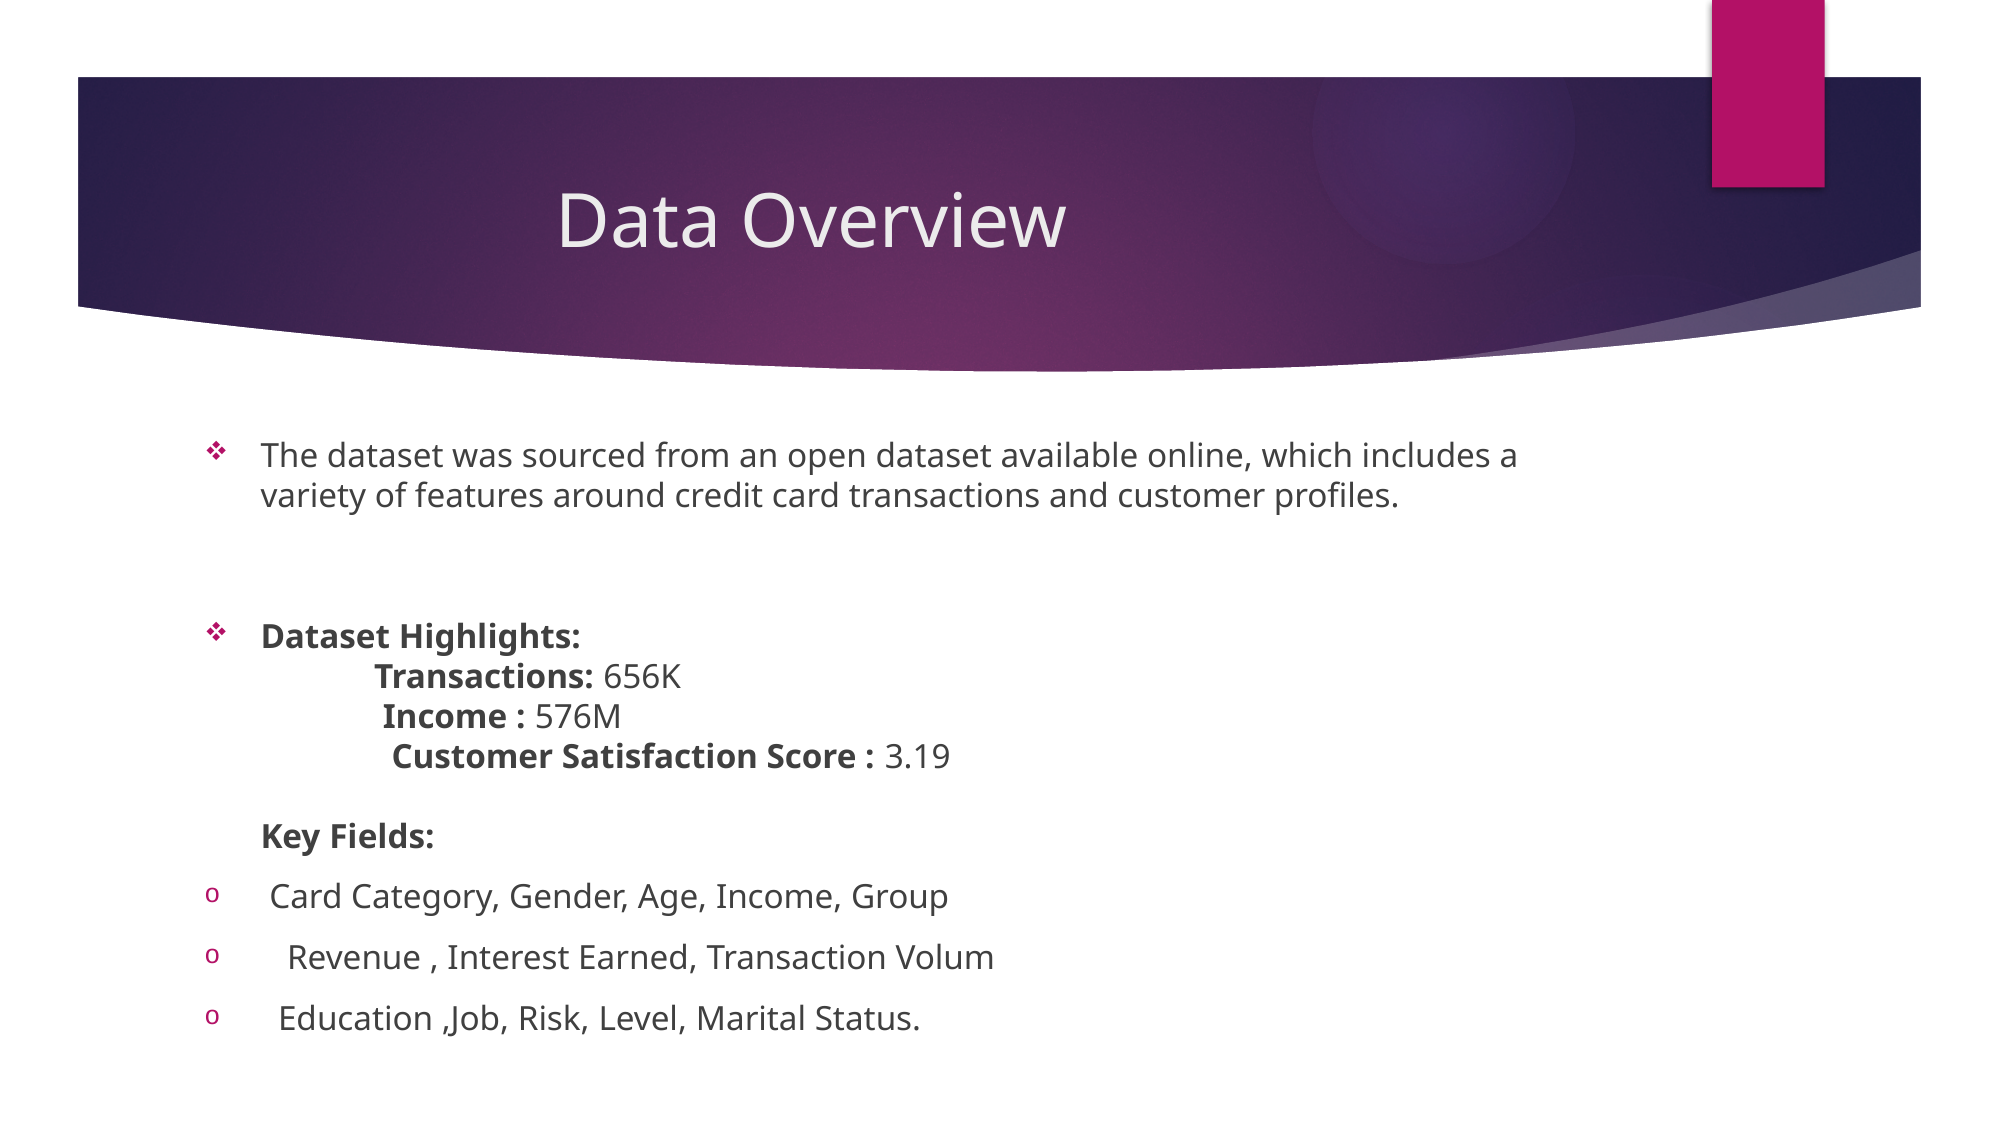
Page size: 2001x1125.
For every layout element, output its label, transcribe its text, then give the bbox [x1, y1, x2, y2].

list The dataset was sourced from an open dataset available online, which includes a variety of features around credit card transactions and customer profiles. Dataset Highlights: Transactions: 656K Income : 576M Customer Satisfaction Score : 3.19 Key Fields: Card Category, Gender, Age, Income, Group Revenue , Interest Earned, Transaction Volum Education ,Job, Risk, Level, Marital Status. [189, 427, 1638, 1089]
title Data Overview [189, 159, 1627, 276]
